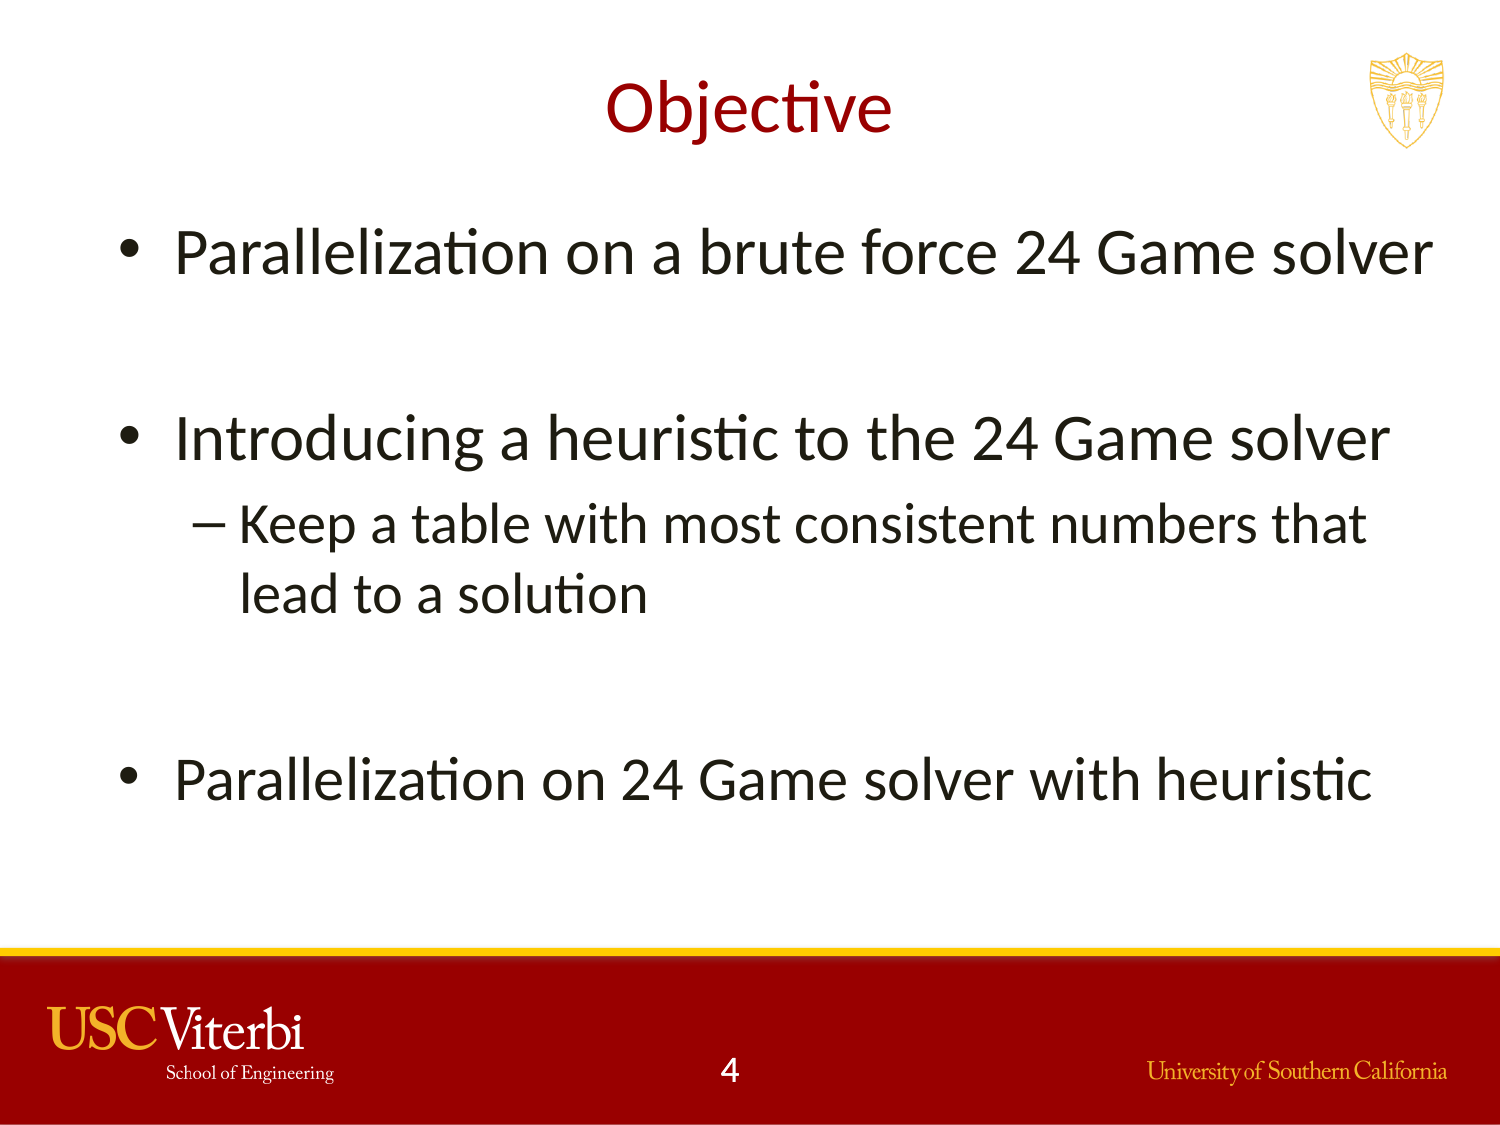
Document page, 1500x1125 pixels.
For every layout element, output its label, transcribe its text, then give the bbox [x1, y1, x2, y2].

picture [47, 1006, 334, 1084]
list Parallelization on a brute force 24 Game solver Introducing a heuristic to the 24 Game solver Keep a table with most consistent numbers that lead to a solution Parallelization on 24 Game solver with heuristic [103, 200, 1475, 950]
picture [1147, 1060, 1447, 1086]
picture [1345, 39, 1468, 162]
title Objective [103, 50, 1397, 200]
